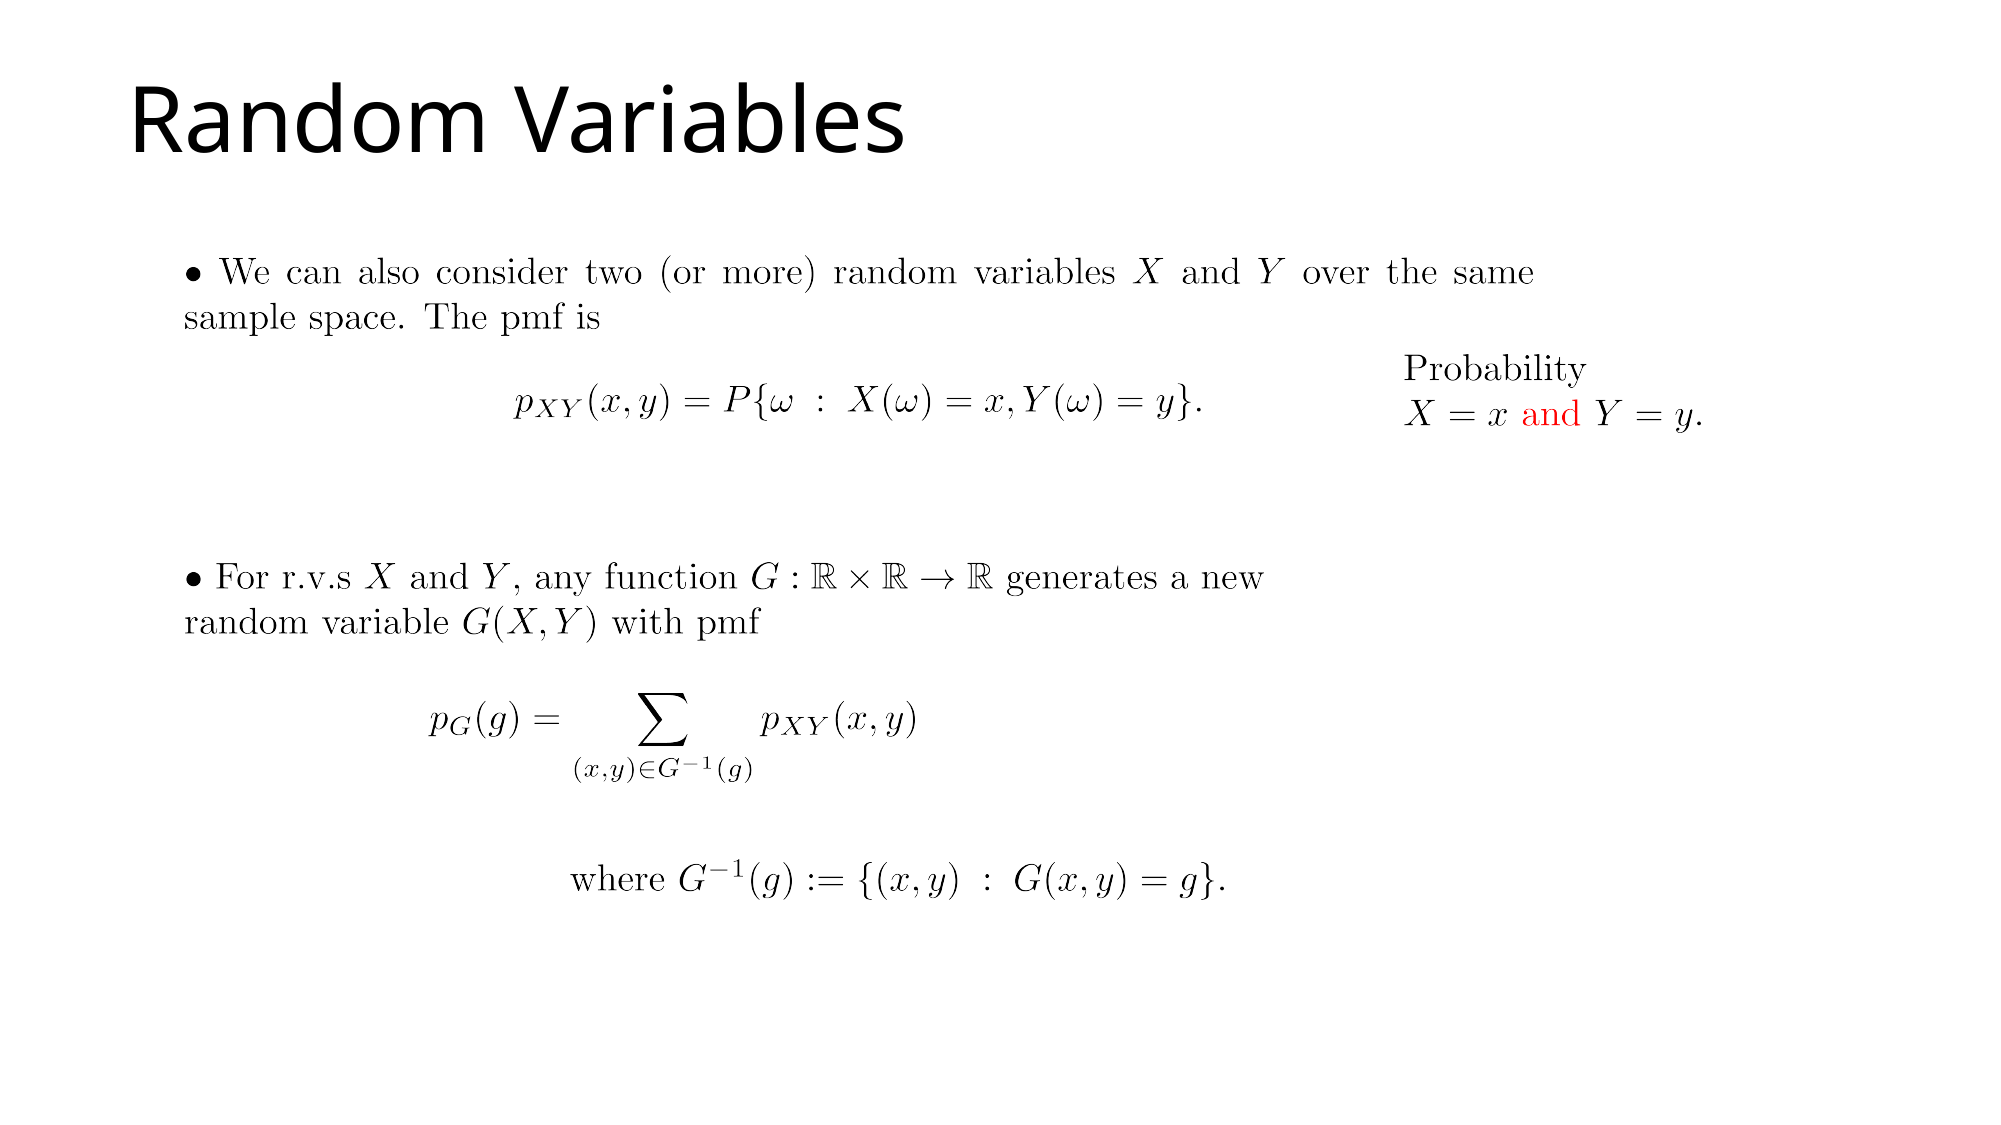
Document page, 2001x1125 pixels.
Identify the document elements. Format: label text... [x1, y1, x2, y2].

picture [570, 859, 1224, 900]
picture [185, 255, 1701, 433]
title Random Variables [112, 14, 1838, 232]
picture [428, 693, 915, 783]
picture [185, 562, 1264, 643]
